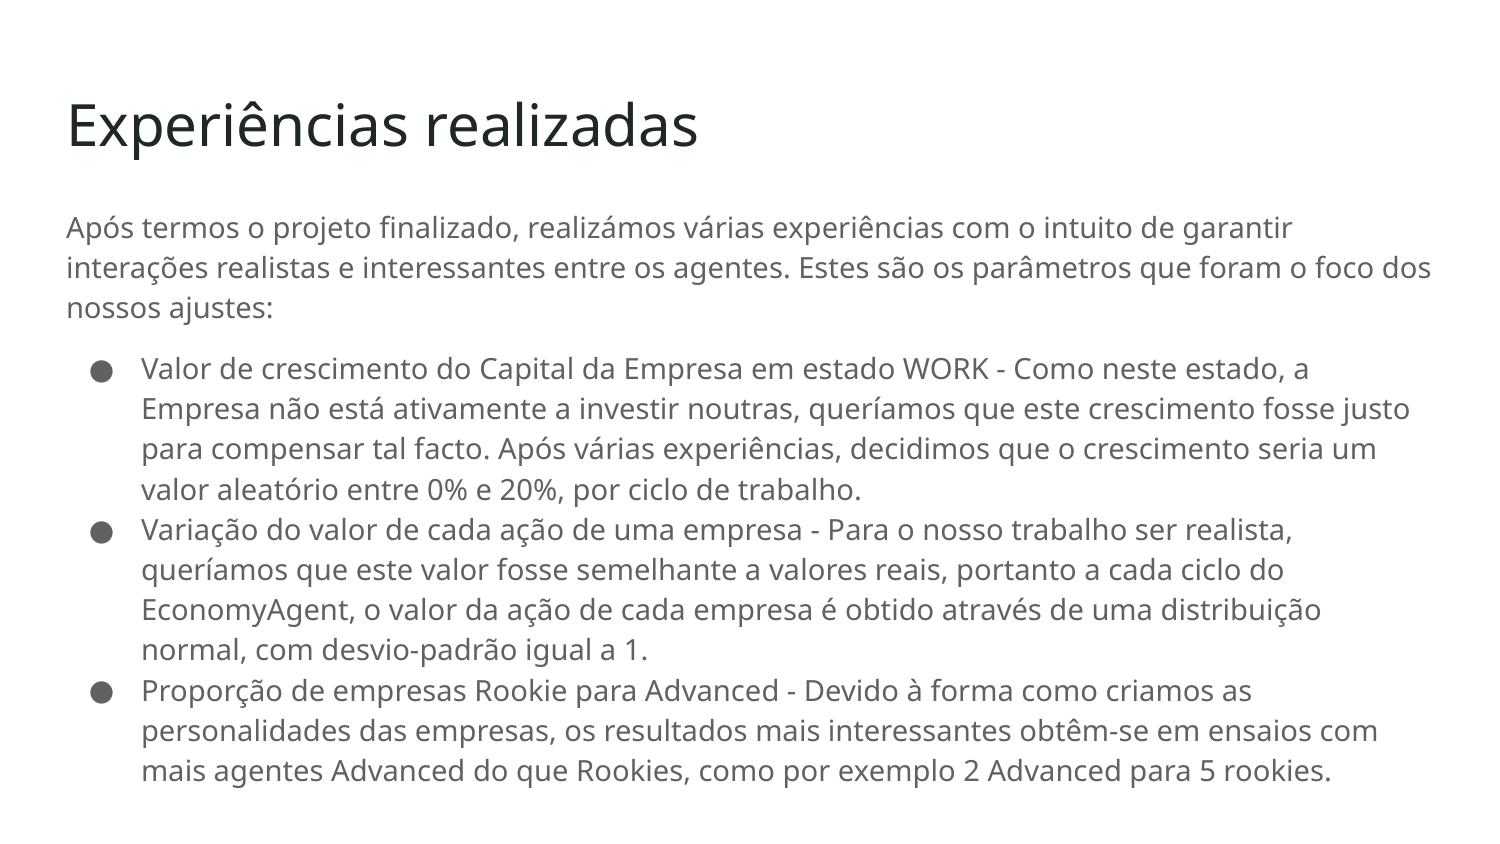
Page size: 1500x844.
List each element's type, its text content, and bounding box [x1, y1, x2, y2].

list Após termos o projeto finalizado, realizámos várias experiências com o intuito de garantir interações realistas e interessantes entre os agentes. Estes são os parâmetros que foram o foco dos nossos ajustes: Valor de crescimento do Capital da Empresa em estado WORK - Como neste estado, a Empresa não está ativamente a investir noutras, queríamos que este crescimento fosse justo para compensar tal facto. Após várias experiências, decidimos que o crescimento seria um valor aleatório entre 0% e 20%, por ciclo de trabalho. Variação do valor de cada ação de uma empresa - Para o nosso trabalho ser realista, queríamos que este valor fosse semelhante a valores reais, portanto a cada ciclo do EconomyAgent, o valor da ação de cada empresa é obtido através de uma distribuição normal, com desvio-padrão igual a 1. Proporção de empresas Rookie para Advanced - Devido à forma como criamos as personalidades das empresas, os resultados mais interessantes obtêm-se em ensaios com mais agentes Advanced do que Rookies, como por exemplo 2 Advanced para 5 rookies. [51, 189, 1449, 750]
title Experiências realizadas [51, 72, 1449, 167]
